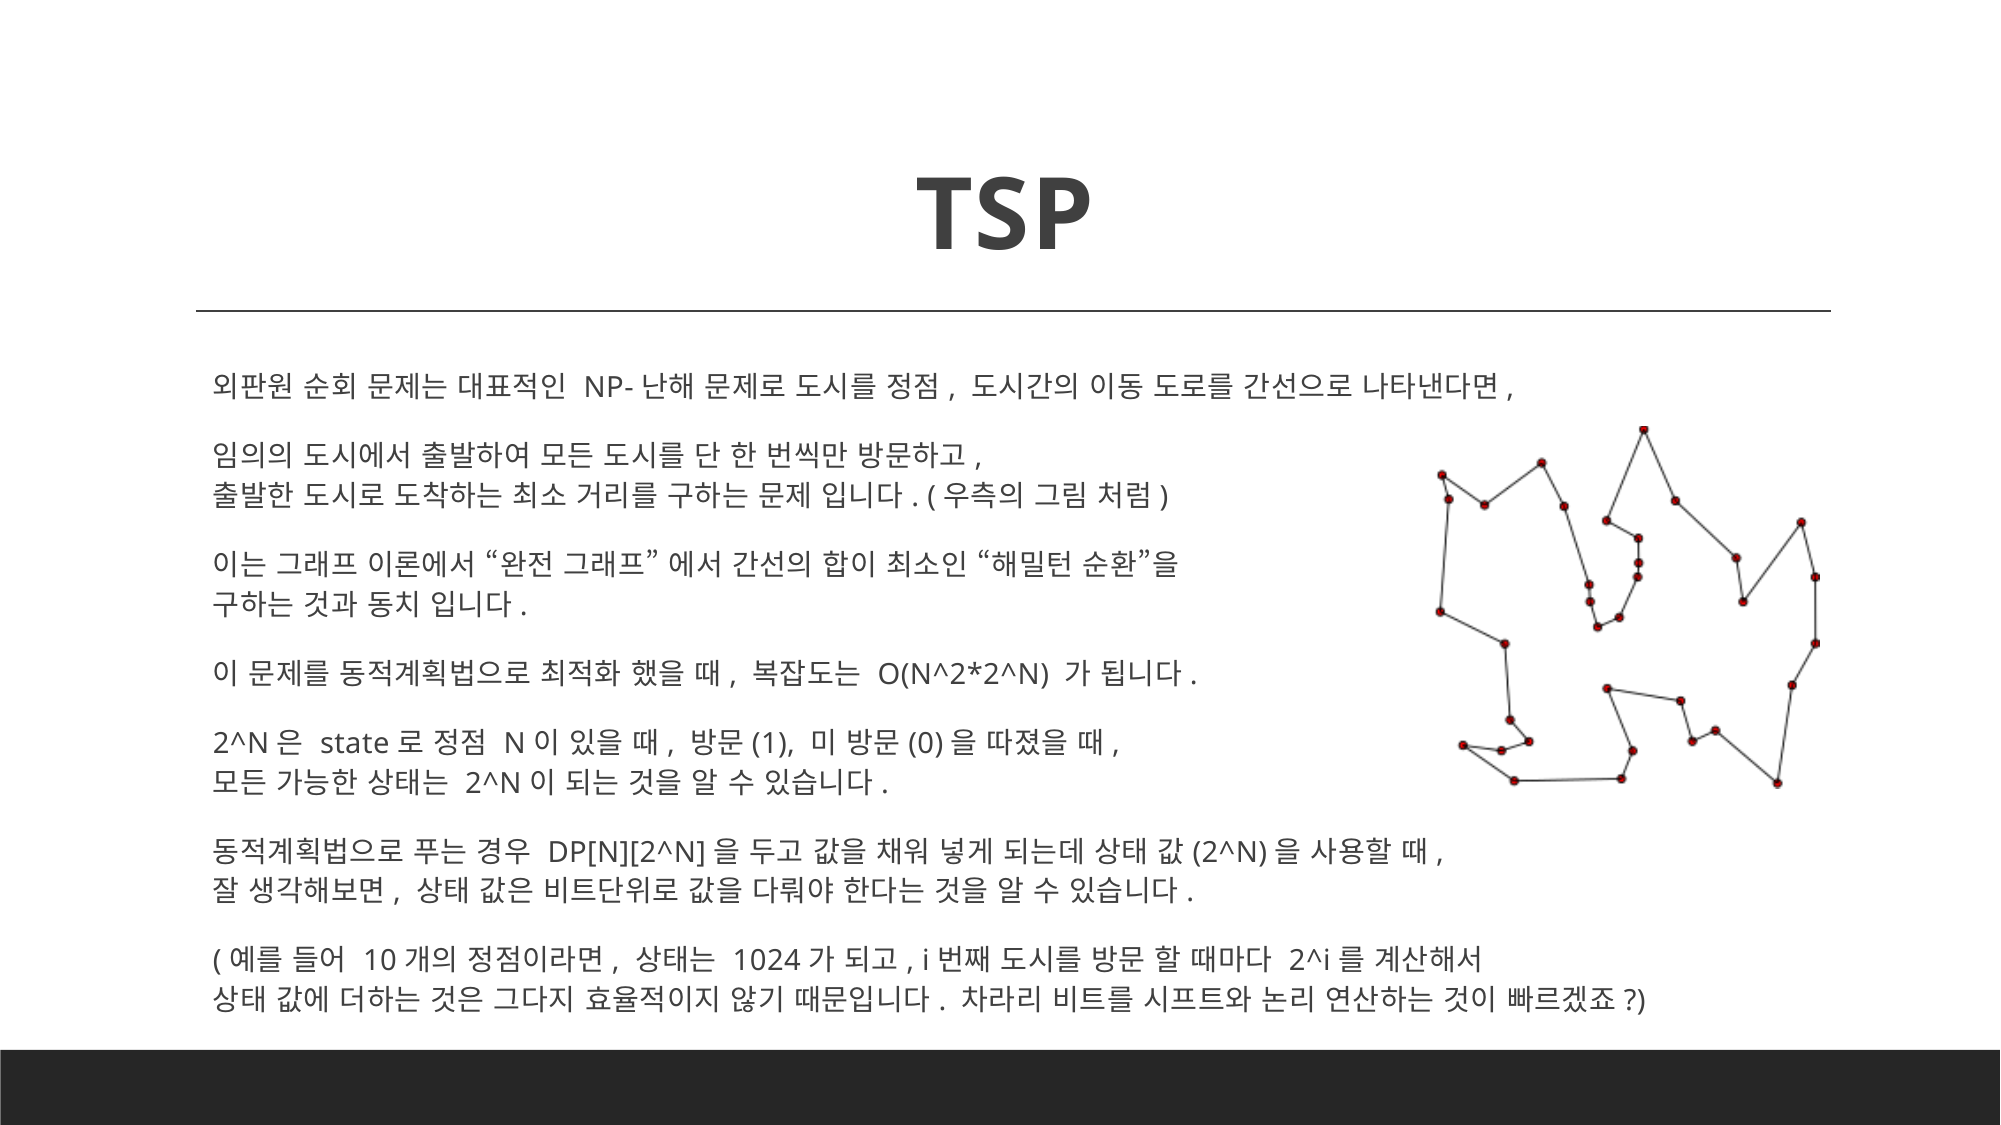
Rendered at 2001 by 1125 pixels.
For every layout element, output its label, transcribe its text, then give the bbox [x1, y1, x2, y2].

title TSP [180, 47, 1830, 285]
picture [1430, 425, 1821, 790]
list 외판원 순회 문제는 대표적인 NP-난해 문제로 도시를 정점, 도시간의 이동 도로를 간선으로 나타낸다면, 임의의 도시에서 출발하여 모든 도시를 단 한 번씩만 방문하고, 출발한 도시로 도착하는 최소 거리를 구하는 문제 입니다. (우측의 그림 처럼) 이는 그래프 이론에서 “완전 그래프” 에서 간선의 합이 최소인 “해밀턴 순환”을 구하는 것과 동치 입니다. 이 문제를 동적계획법으로 최적화 했을 때, 복잡도는 O(N^2*2^N) 가 됩니다. 2^N은 state로 정점 N이 있을 때, 방문(1), 미 방문(0)을 따졌을 때, 모든 가능한 상태는 2^N이 되는 것을 알 수 있습니다. 동적계획법으로 푸는 경우 DP[N][2^N]을 두고 값을 채워 넣게 되는데 상태 값(2^N)을 사용할 때, 잘 생각해보면, 상태 값은 비트단위로 값을 다뤄야 한다는 것을 알 수 있습니다. (예를 들어 10개의 정점이라면, 상태는 1024가 되고, i번째 도시를 방문 할 때마다 2^i를 계산해서 상태 값에 더하는 것은 그다지 효율적이지 않기 때문입니다. 차라리 비트를 시프트와 논리 연산하는 것이 빠르겠죠?) [180, 345, 1880, 1016]
